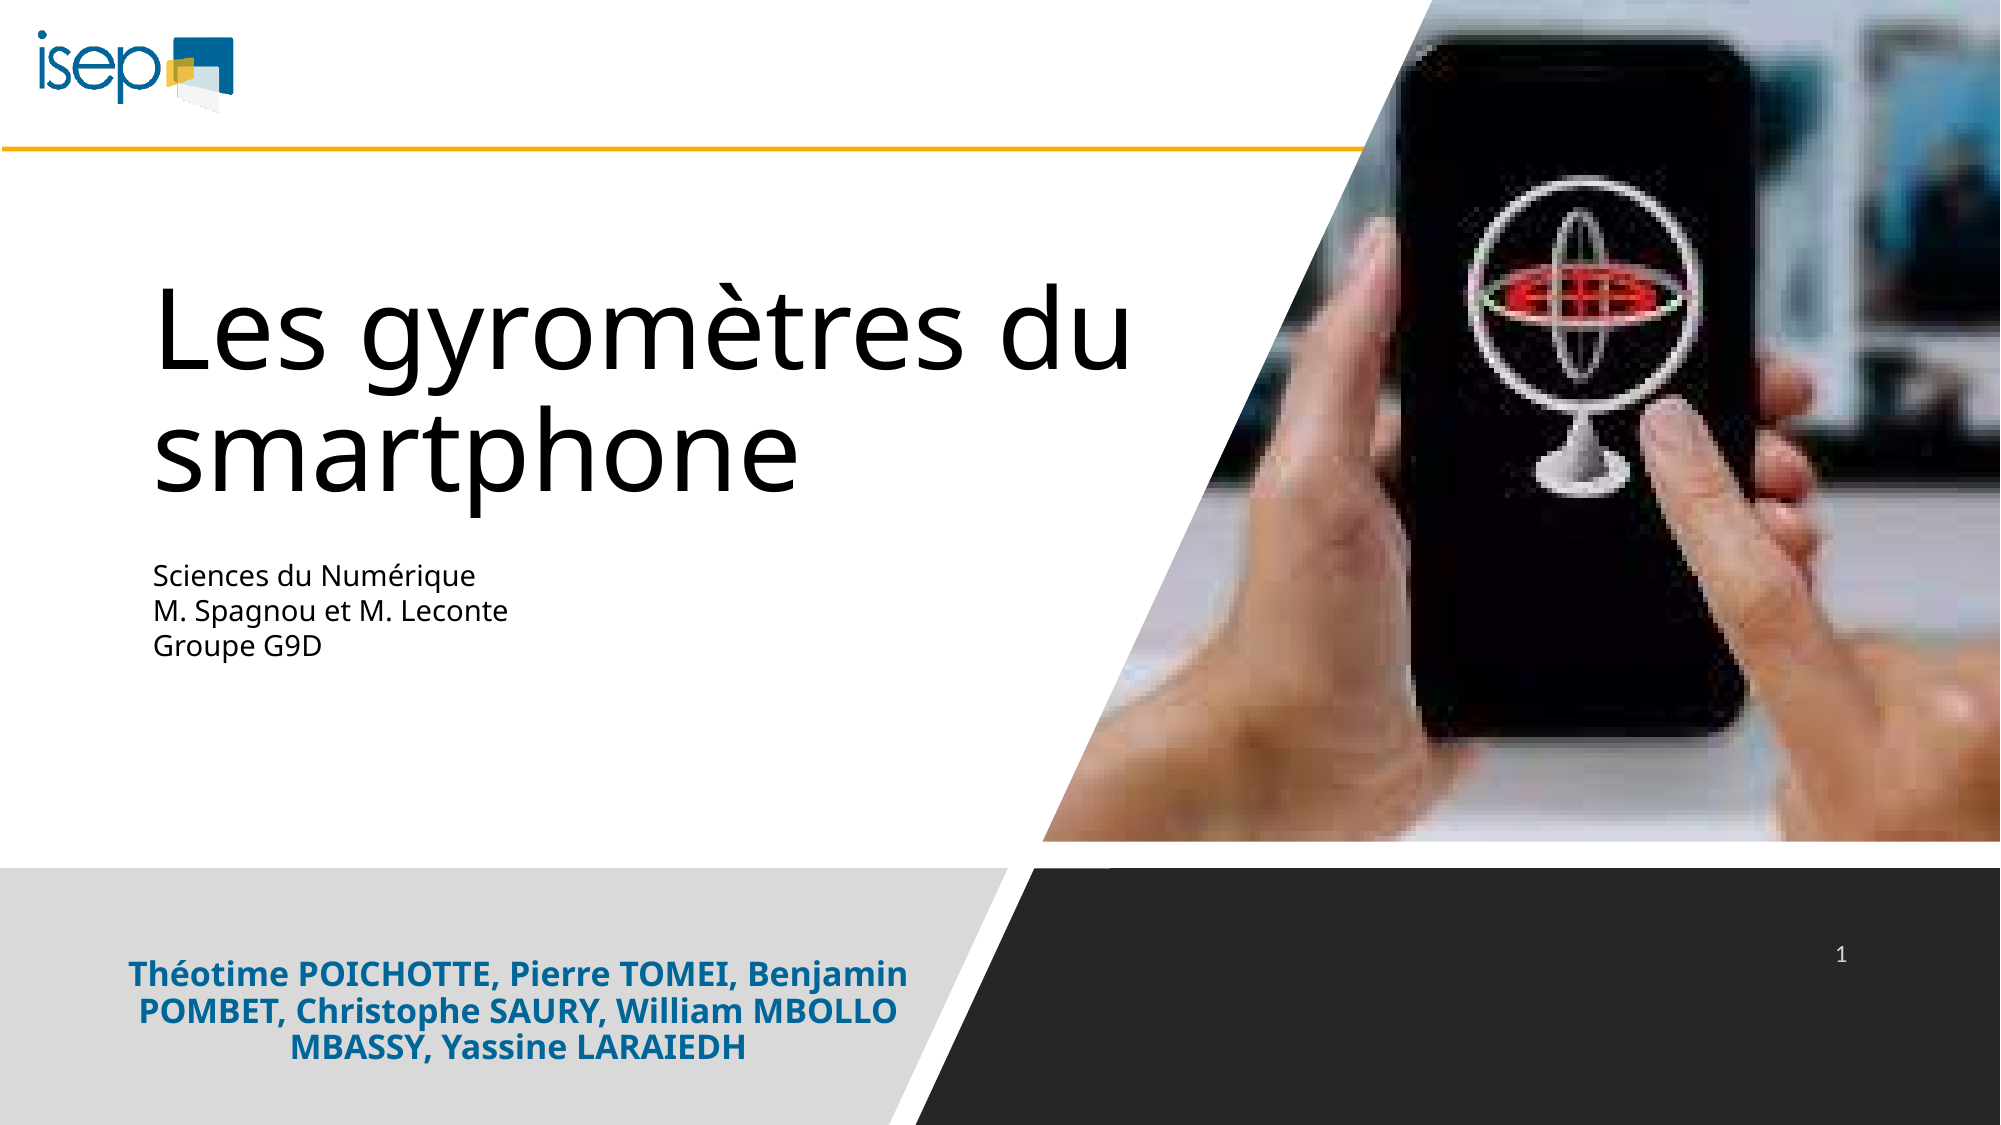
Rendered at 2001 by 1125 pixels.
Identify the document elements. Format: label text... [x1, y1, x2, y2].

picture [1042, 0, 2000, 842]
text_box [0, 867, 1010, 1125]
picture [0, 22, 240, 138]
title Les gyromètres du smartphone [138, 130, 1042, 523]
subtitle Sciences du Numérique M. Spagnou et M. Leconte Groupe G9D [138, 549, 1042, 699]
slide_number 1 [1166, 922, 1863, 983]
text_box [914, 867, 2000, 1125]
text_box Théotime POICHOTTE, Pierre TOMEI, Benjamin POMBET, Christophe SAURY, William MBOLLO MBASSY, Yassine LARAIEDH [59, 950, 977, 1076]
